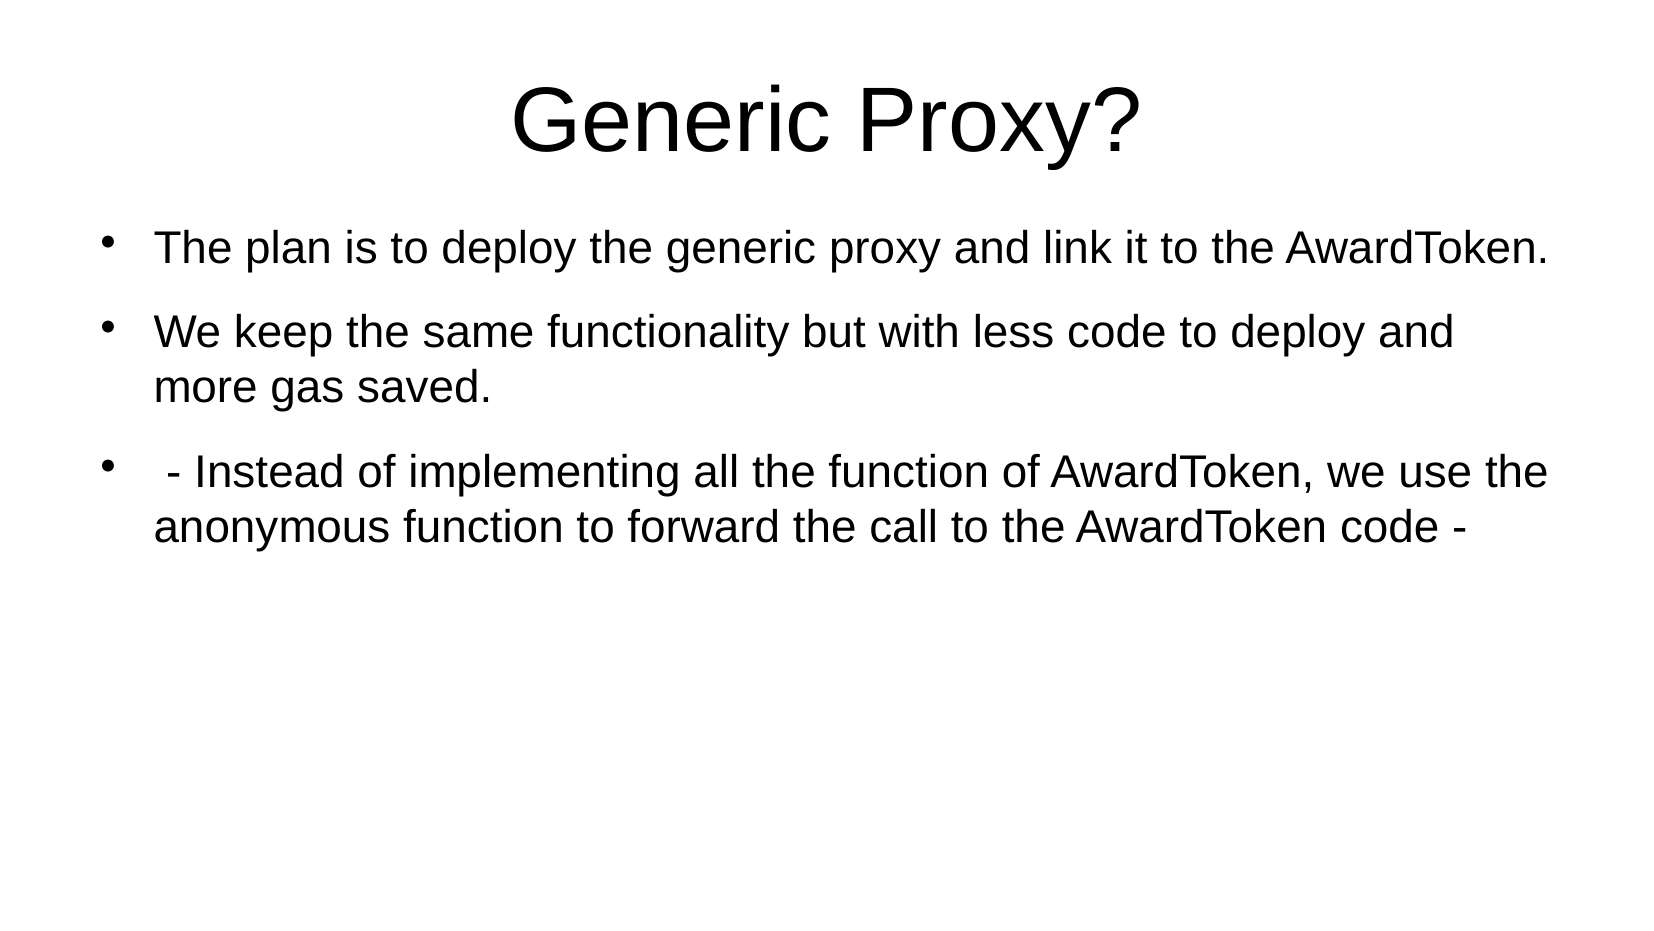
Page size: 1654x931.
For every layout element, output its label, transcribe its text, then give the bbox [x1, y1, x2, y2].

text_box Generic Proxy? [82, 37, 1571, 193]
text_box The plan is to deploy the generic proxy and link it to the AwardToken. We keep the same functionality but with less code to deploy and more gas saved. - Instead of implementing all the function of AwardToken, we use the anonymous function to forward the call to the AwardToken code - [82, 217, 1571, 757]
